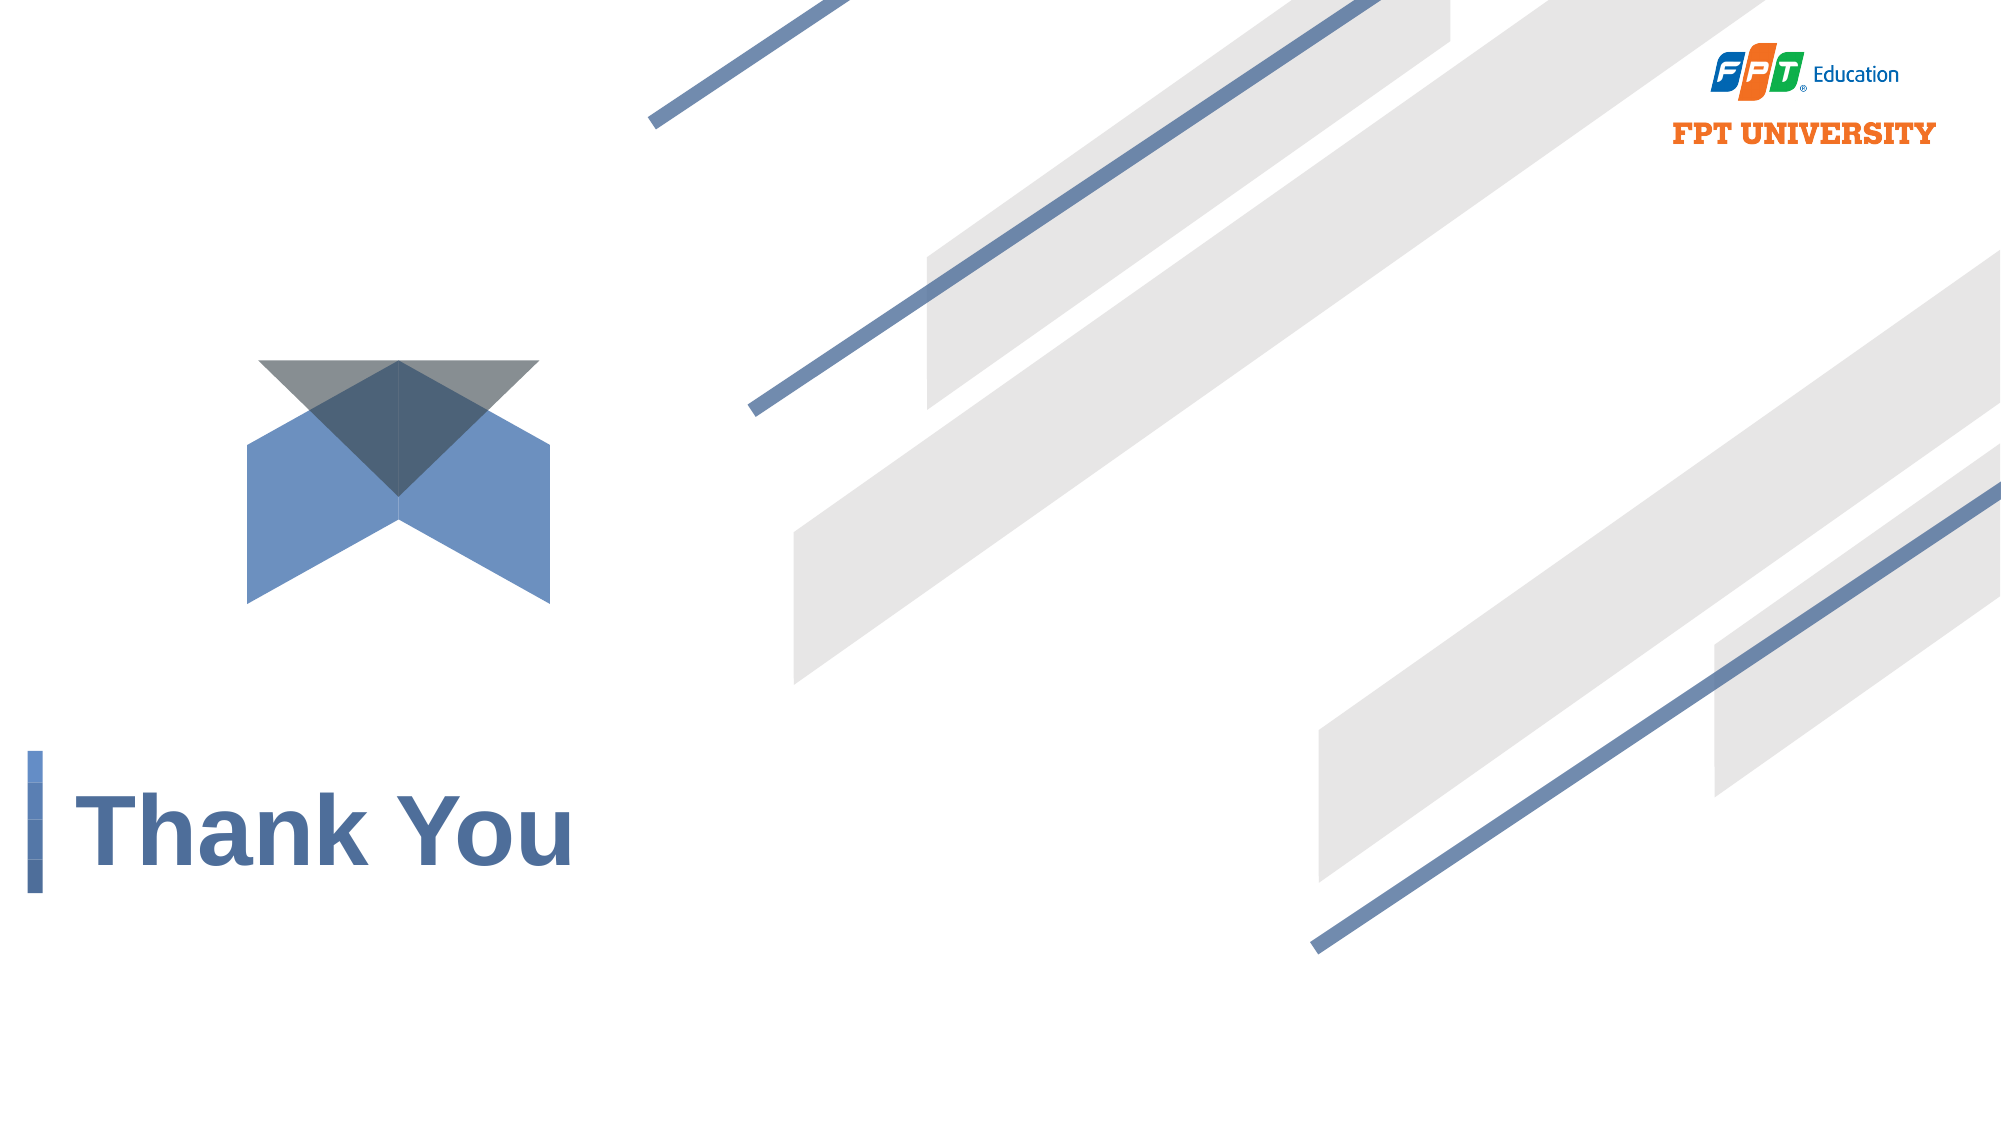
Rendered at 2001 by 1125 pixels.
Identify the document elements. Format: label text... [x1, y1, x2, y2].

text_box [276, 330, 521, 634]
picture [1662, 22, 1947, 165]
title Thank You [55, 759, 1906, 885]
